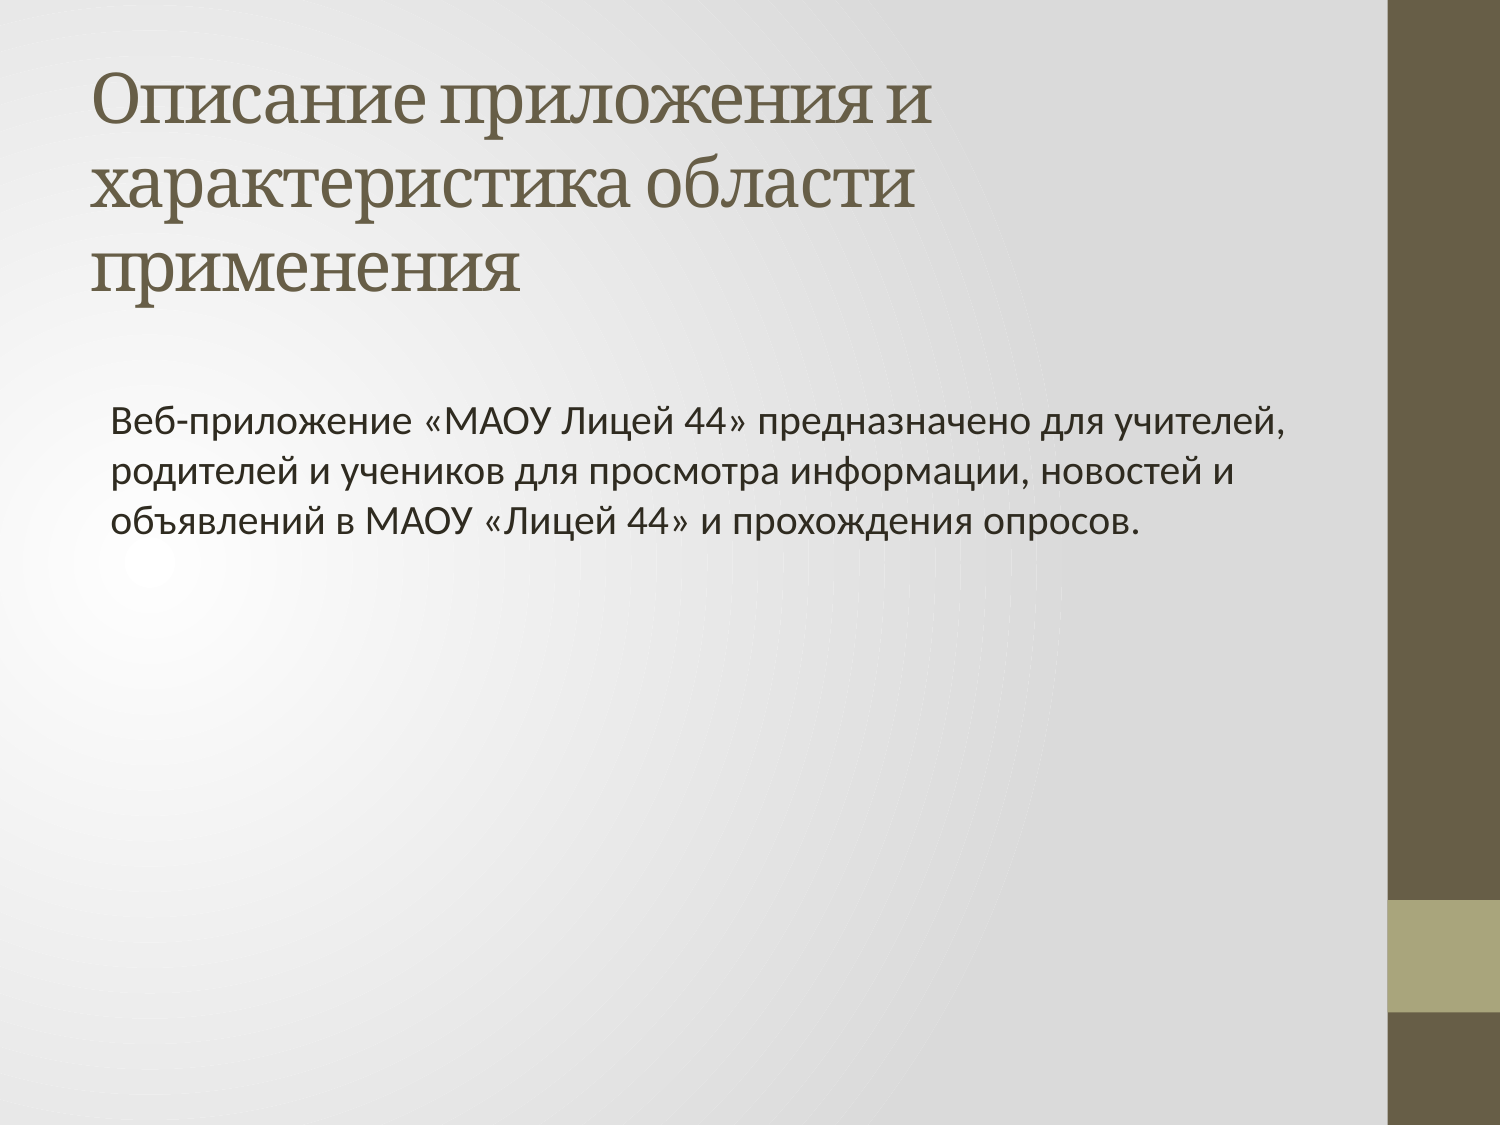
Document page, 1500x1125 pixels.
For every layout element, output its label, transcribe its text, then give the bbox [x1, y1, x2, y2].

list Веб-приложение «МАОУ Лицей 44» предназначено для учителей, родителей и учеников для просмотра информации, новостей и объявлений в МАОУ «Лицей 44» и прохождения опросов. [76, 385, 1437, 1049]
title Описание приложения и характеристика области применения [75, 45, 1325, 315]
